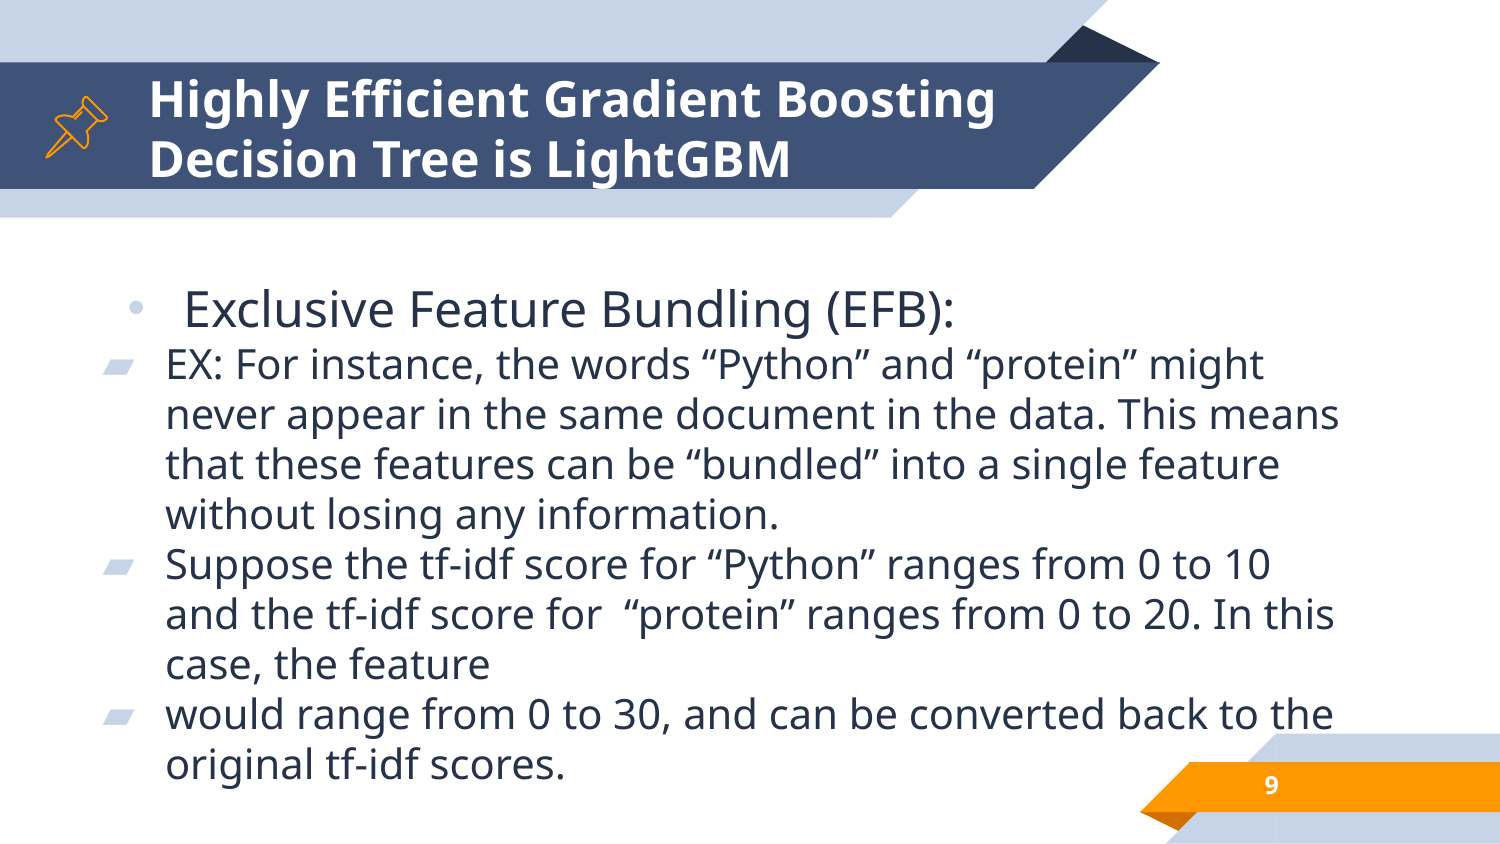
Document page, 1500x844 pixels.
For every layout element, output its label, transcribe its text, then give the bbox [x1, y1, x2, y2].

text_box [45, 96, 108, 158]
title Highly Efficient Gradient Boosting Decision Tree is LightGBM [133, 64, 1035, 190]
list Exclusive Feature Bundling (EFB): EX: For instance, the words “Python” and “protein” might never appear in the same document in the data. This means that these features can be “bundled” into a single feature without losing any information. Suppose the tf-idf score for “Python” ranges from 0 to 10 and the tf-idf score for “protein” ranges from 0 to 20. In this case, the feature would range from 0 to 30, and can be converted back to the original tf-idf scores. [74, 262, 1371, 797]
slide_number 9 [1249, 760, 1494, 813]
